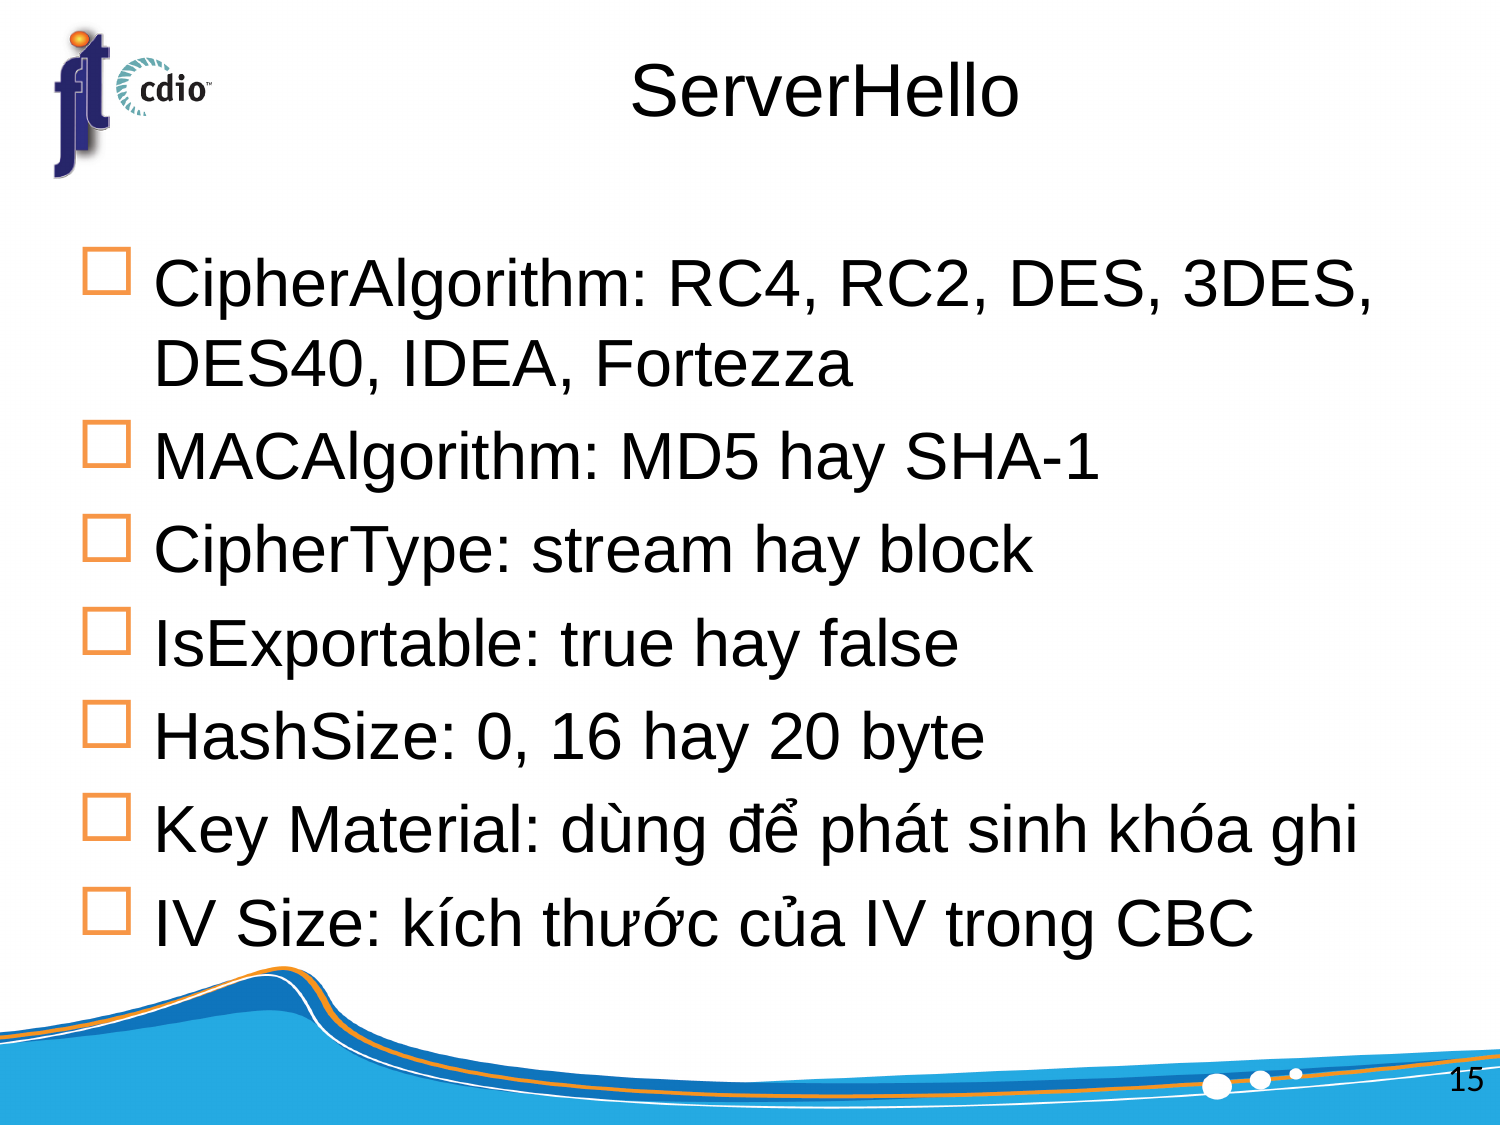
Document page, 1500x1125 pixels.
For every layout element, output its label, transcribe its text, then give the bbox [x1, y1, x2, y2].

list CipherAlgorithm: RC4, RC2, DES, 3DES, DES40, IDEA, Fortezza MACAlgorithm: MD5 hay SHA-1 CipherType: stream hay block IsExportable: true hay false HashSize: 0, 16 hay 20 byte Key Material: dùng để phát sinh khóa ghi IV Size: kích thước của IV trong CBC [62, 232, 1438, 880]
title ServerHello [226, 6, 1425, 166]
picture [0, 0, 1500, 1125]
text_box 15 [1149, 1046, 1500, 1125]
